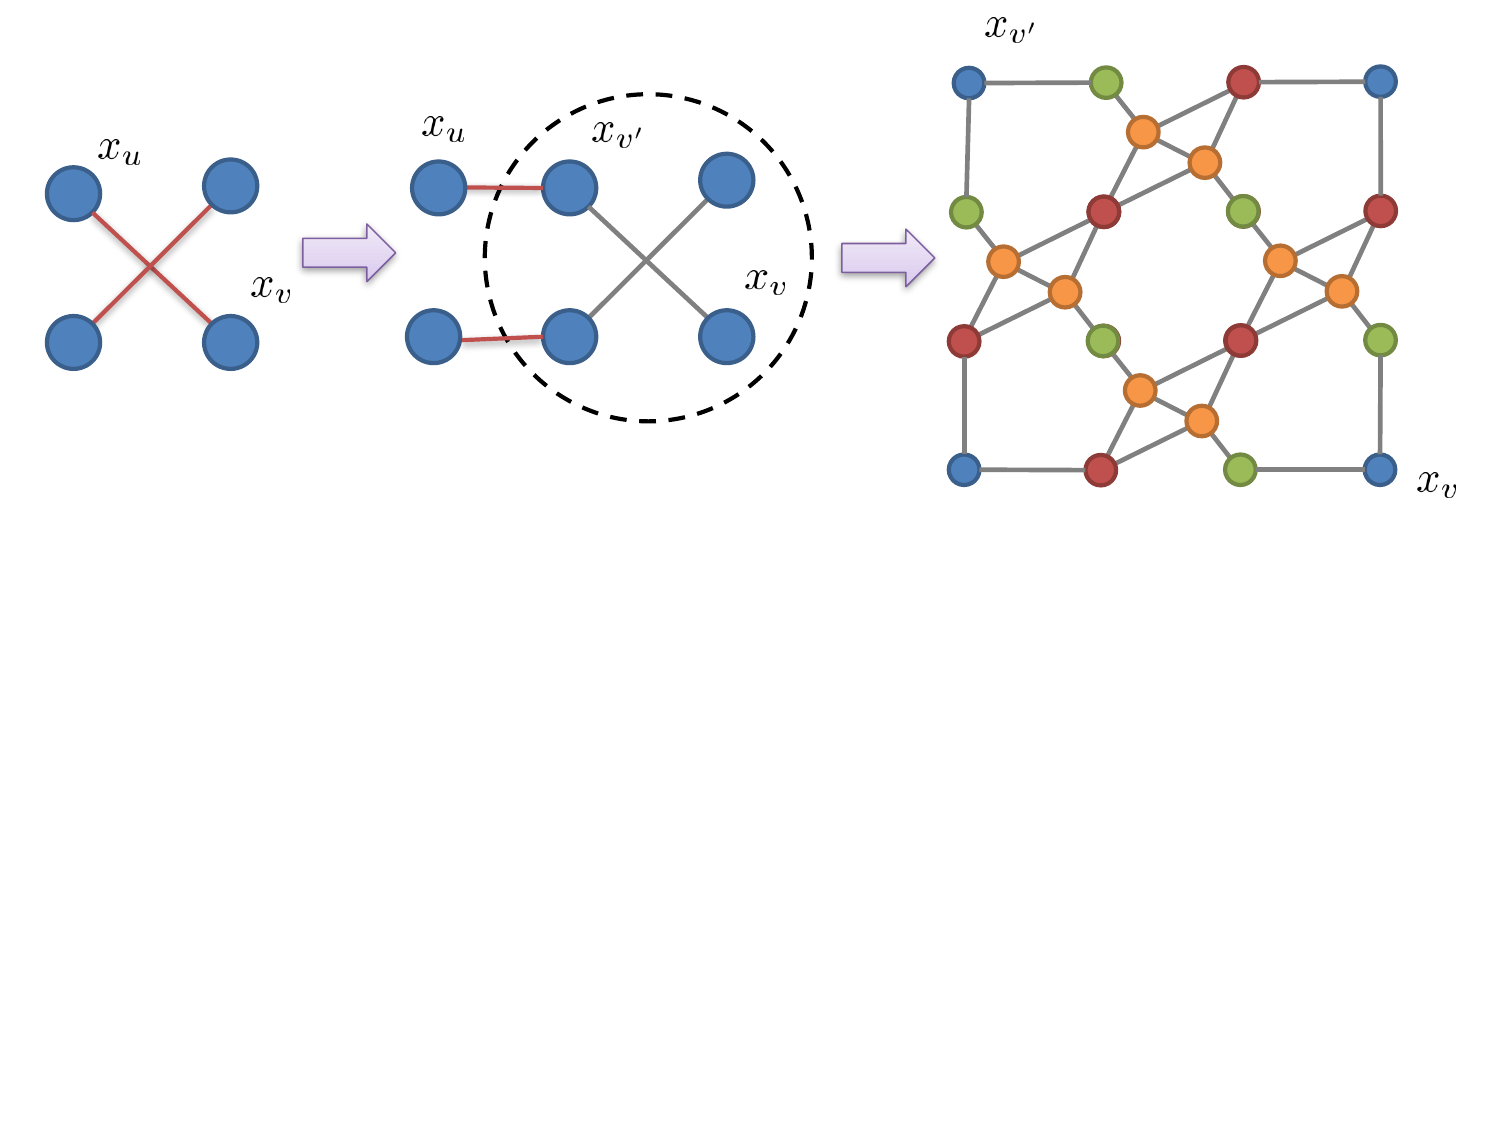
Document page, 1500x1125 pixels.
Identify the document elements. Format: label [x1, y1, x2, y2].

text_box [44, 313, 103, 372]
text_box [201, 313, 260, 372]
text_box [92, 204, 213, 325]
text_box [841, 228, 936, 288]
picture [422, 116, 464, 142]
text_box [461, 336, 544, 341]
picture [98, 139, 140, 165]
text_box [948, 66, 1397, 486]
picture [250, 277, 290, 303]
text_box [404, 308, 463, 366]
text_box [482, 92, 814, 424]
text_box [588, 198, 709, 319]
picture [985, 17, 1034, 43]
text_box [409, 159, 468, 217]
text_box [201, 157, 260, 215]
text_box [44, 165, 103, 223]
text_box [302, 223, 397, 283]
picture [745, 270, 785, 296]
picture [1416, 472, 1456, 498]
picture [592, 122, 641, 148]
